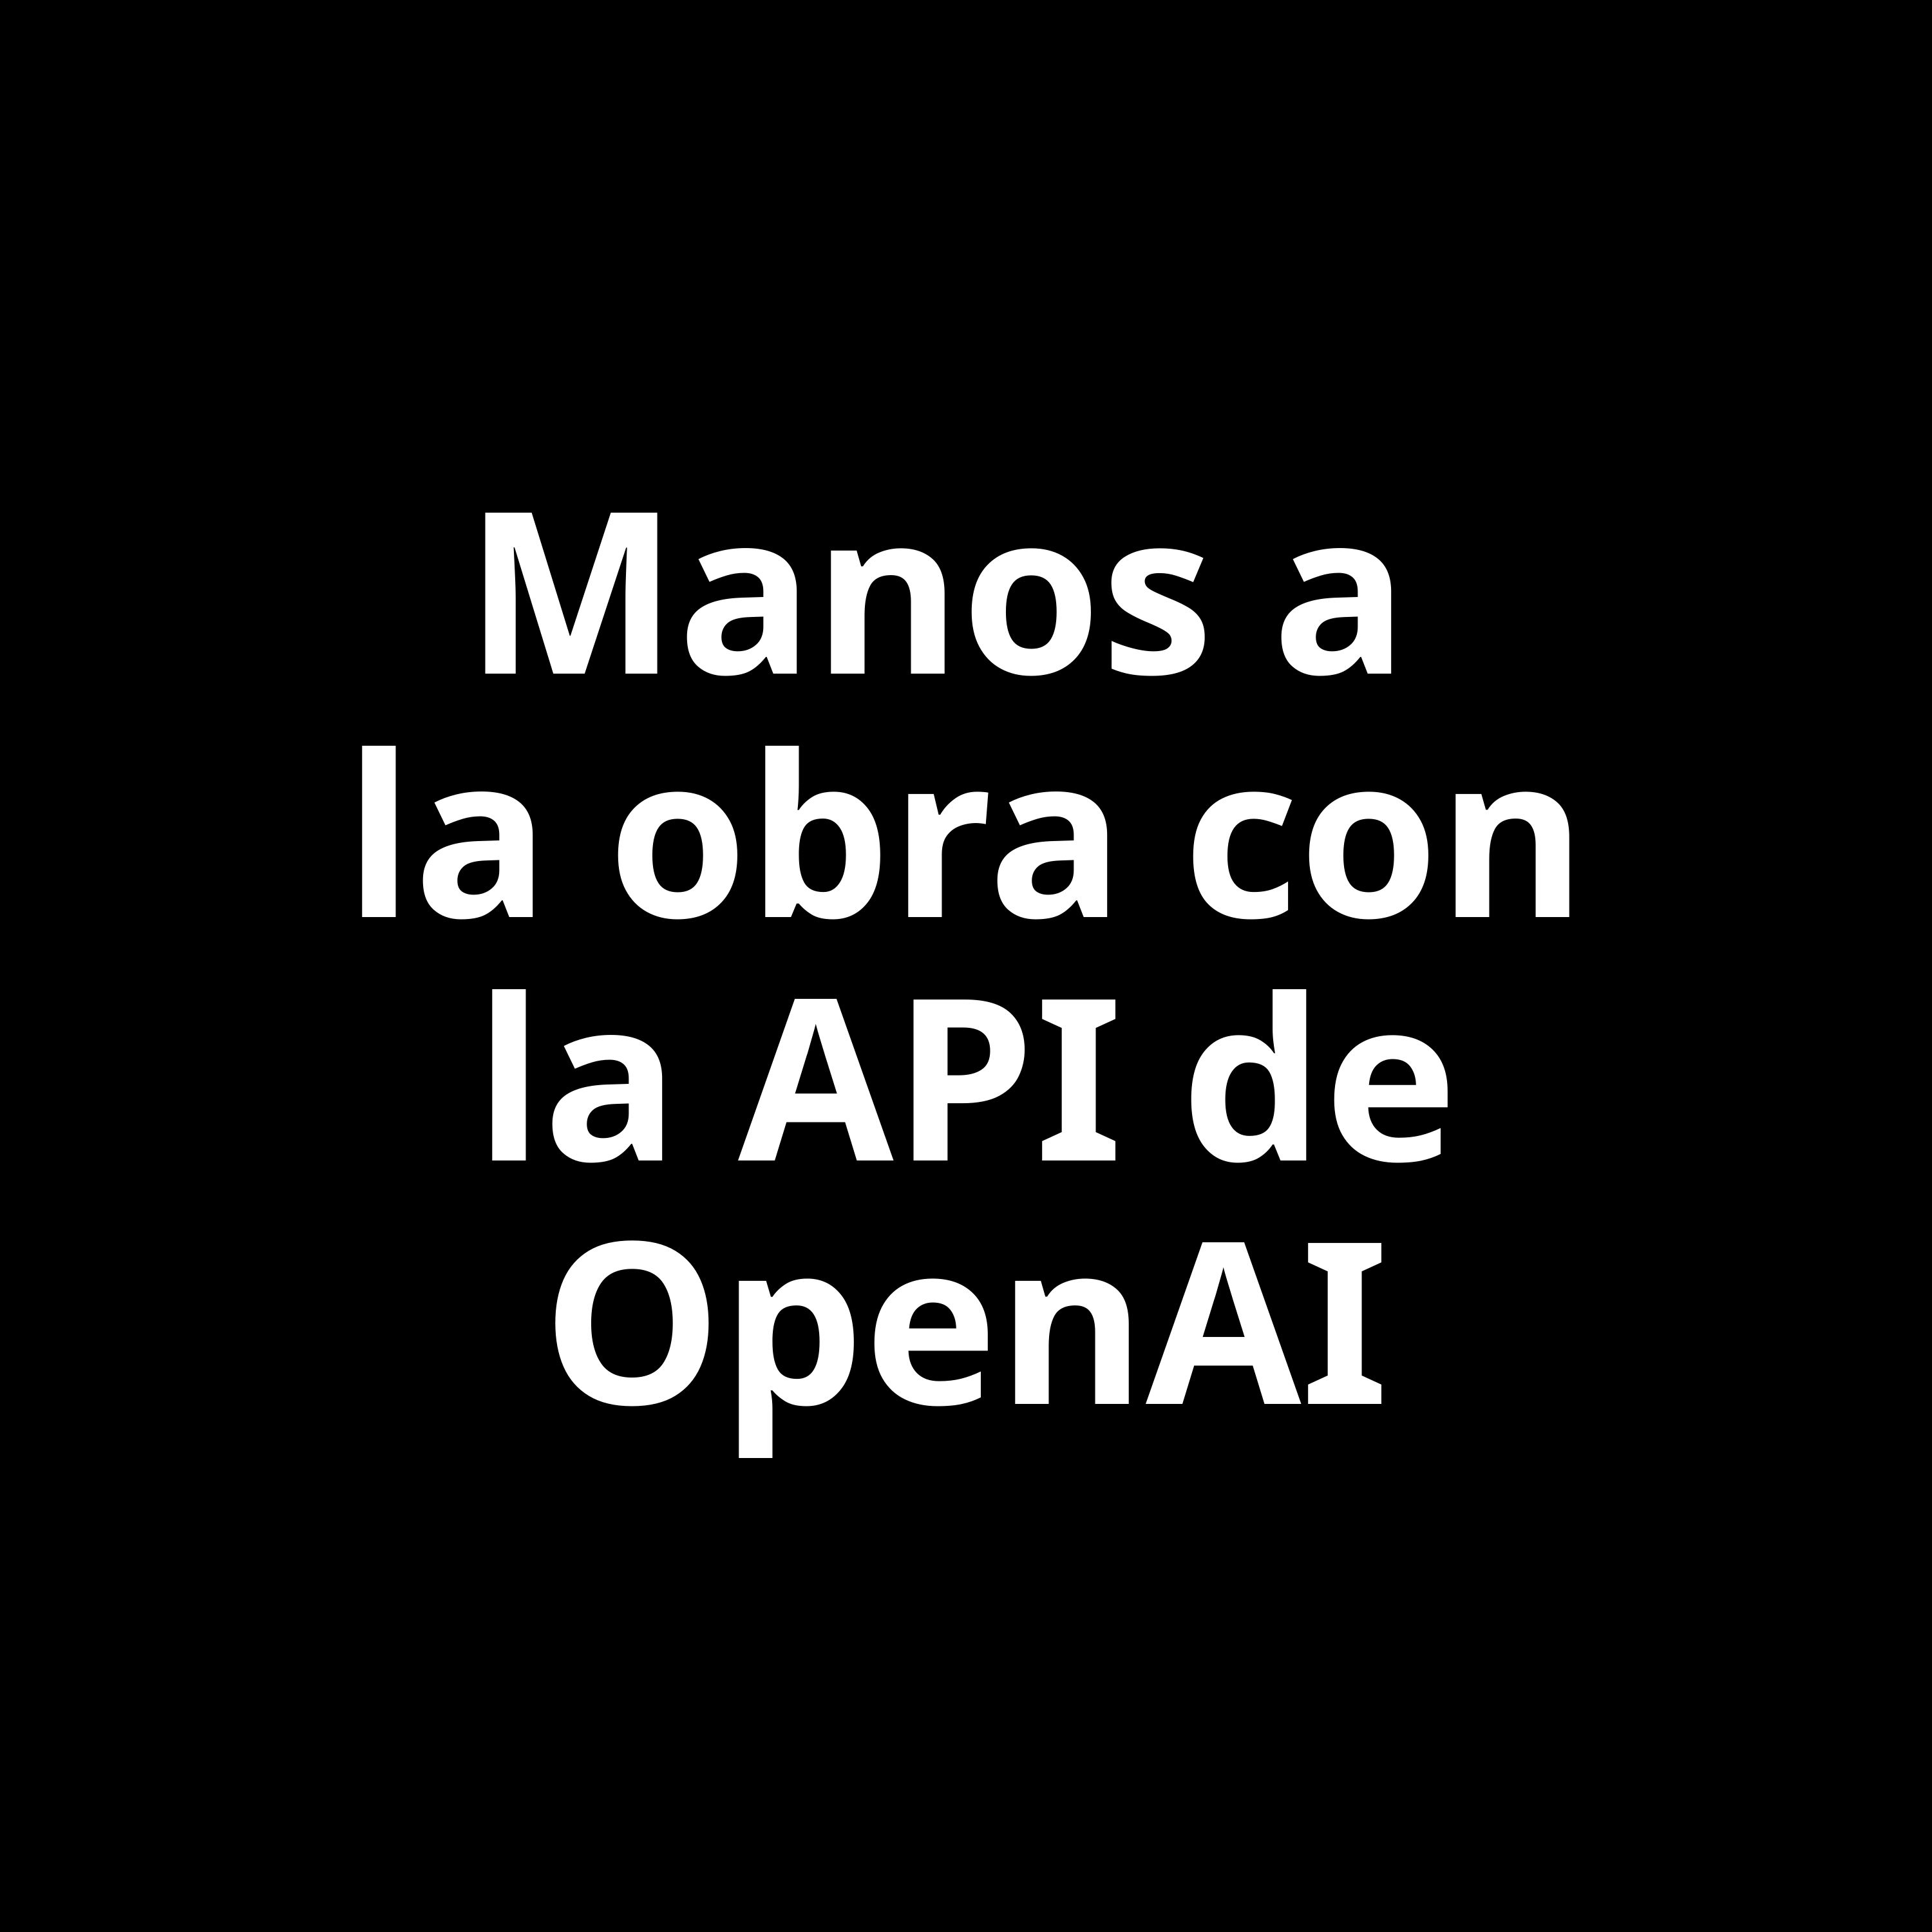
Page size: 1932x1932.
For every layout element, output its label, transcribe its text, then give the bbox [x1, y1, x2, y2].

title Manos a la obra con la API de OpenAI [214, 507, 1718, 1425]
